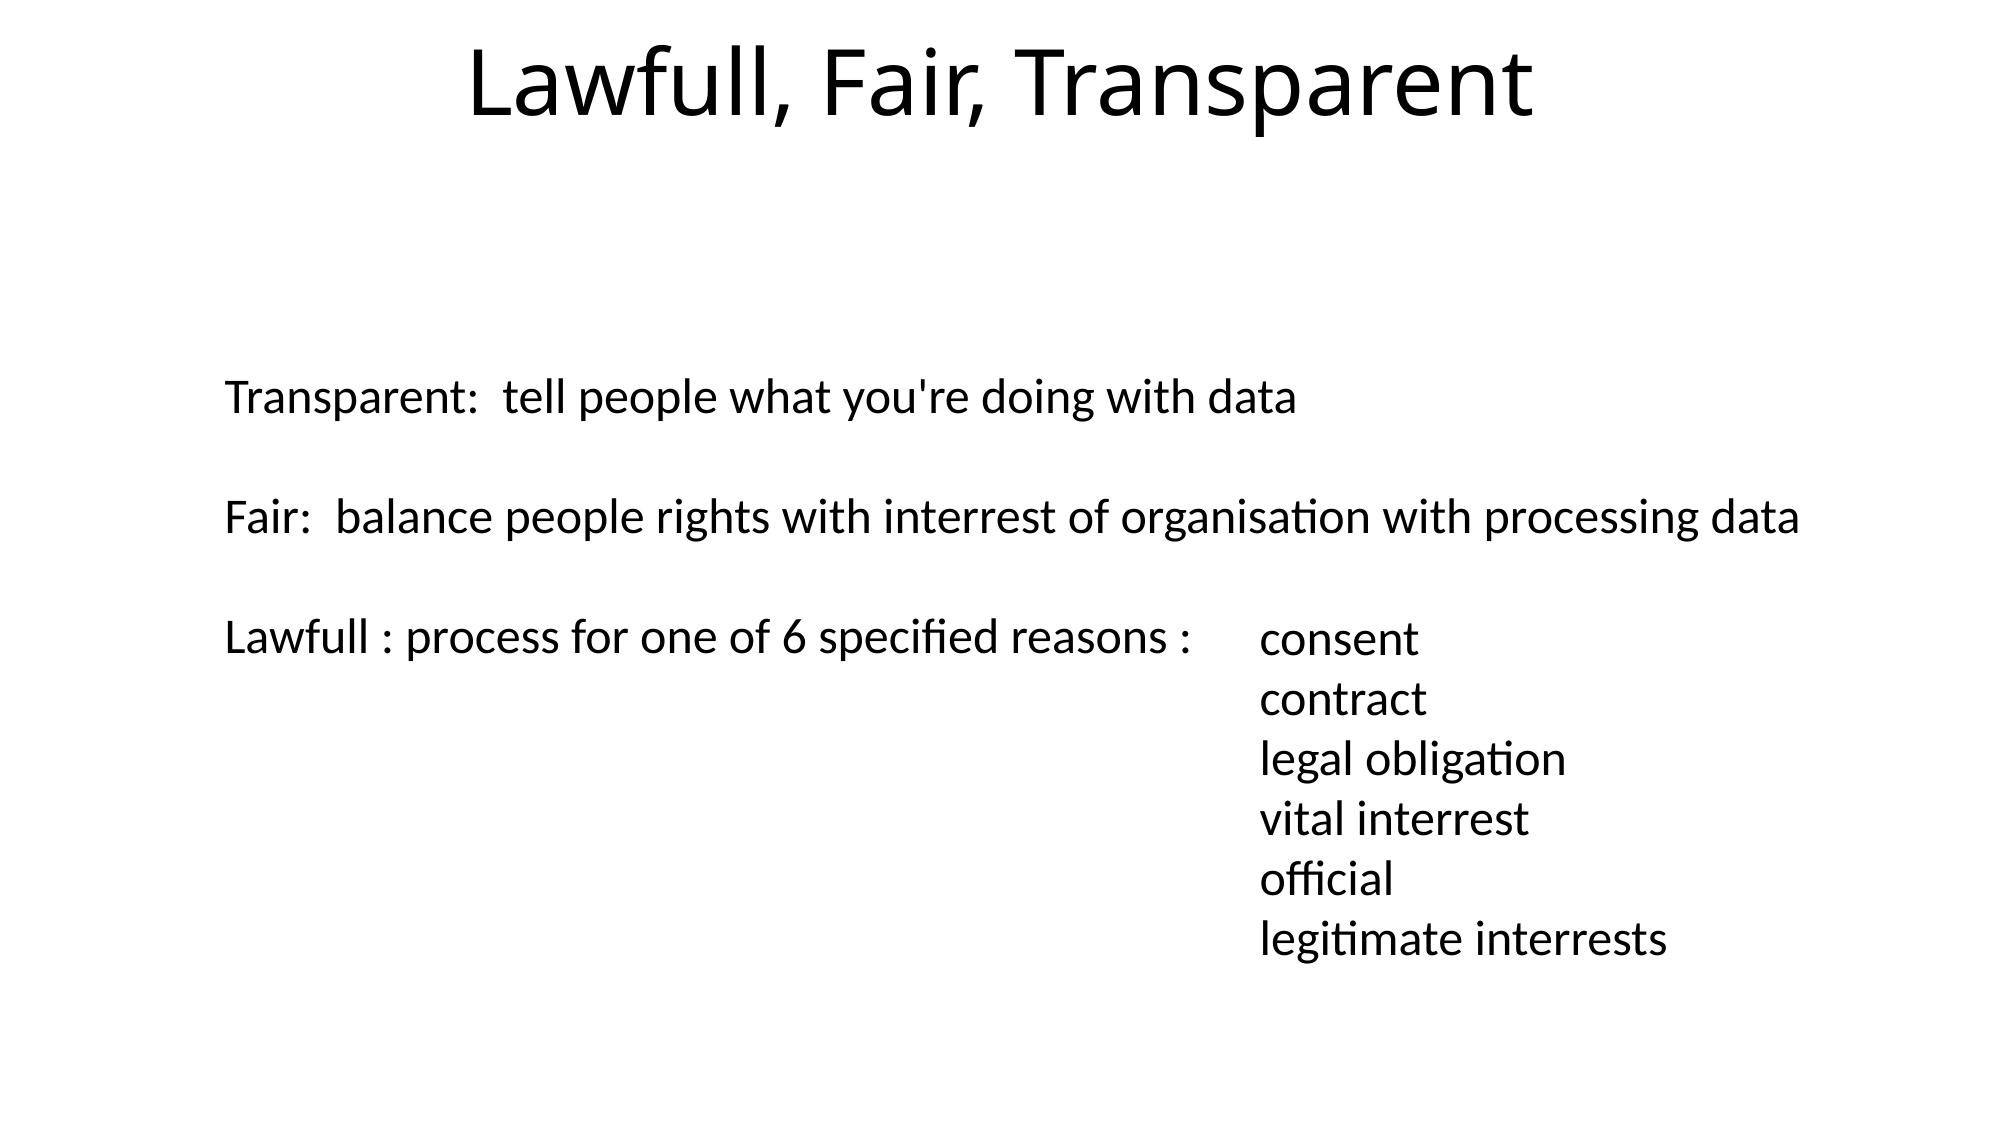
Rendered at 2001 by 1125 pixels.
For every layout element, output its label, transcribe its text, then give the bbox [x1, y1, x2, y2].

text_box consent contract legal obligation vital interrest official legitimate interrests [1244, 598, 1683, 973]
title Lawfull, Fair, Transparent [137, 0, 1863, 172]
text_box Transparent: tell people what you're doing with data Fair: balance people rights with interrest of organisation with processing data Lawfull : process for one of 6 specified reasons : [209, 356, 1817, 671]
